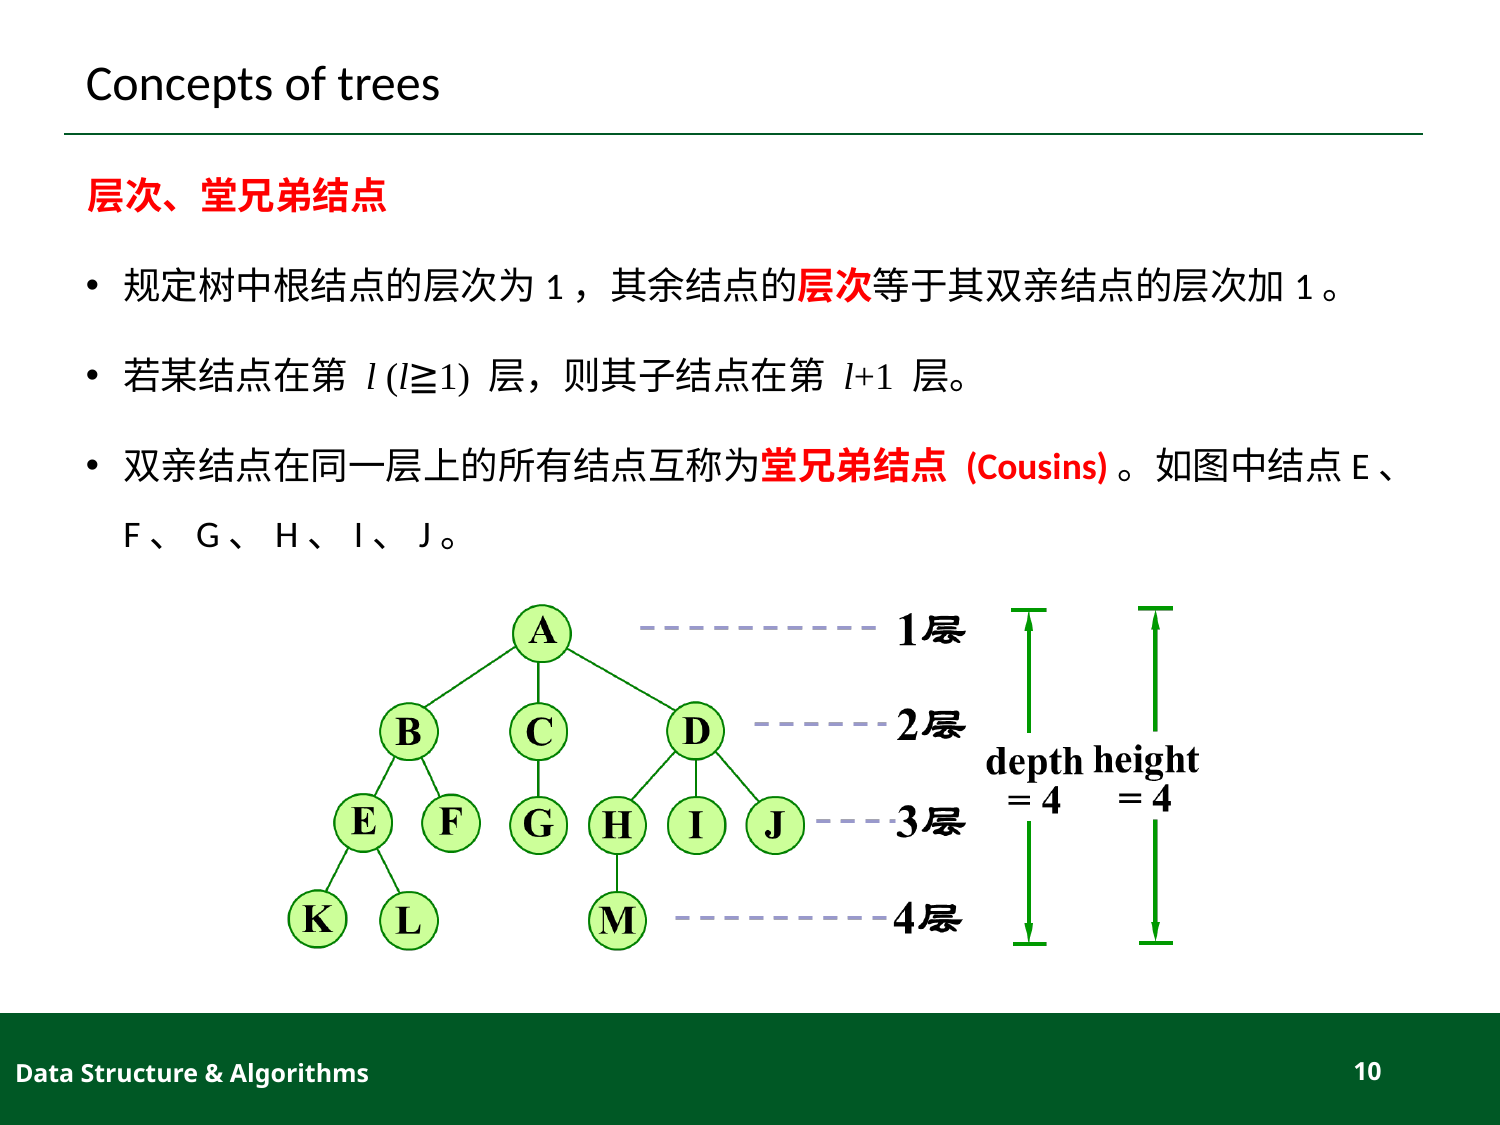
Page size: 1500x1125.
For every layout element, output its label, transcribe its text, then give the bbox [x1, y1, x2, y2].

list 层次、堂兄弟结点 规定树中根结点的层次为1，其余结点的层次等于其双亲结点的层次加1。 若某结点在第 l (l≧1) 层，则其子结点在第 l+1 层。 双亲结点在同一层上的所有结点互称为堂兄弟结点 (Cousins)。如图中结点E、F、G、H、I、J。 [70, 160, 1452, 991]
slide_number 10 [1059, 1042, 1397, 1103]
footer Data Structure & Algorithms [0, 1042, 507, 1103]
picture [276, 582, 1224, 972]
title Concepts of trees [70, 34, 1430, 135]
